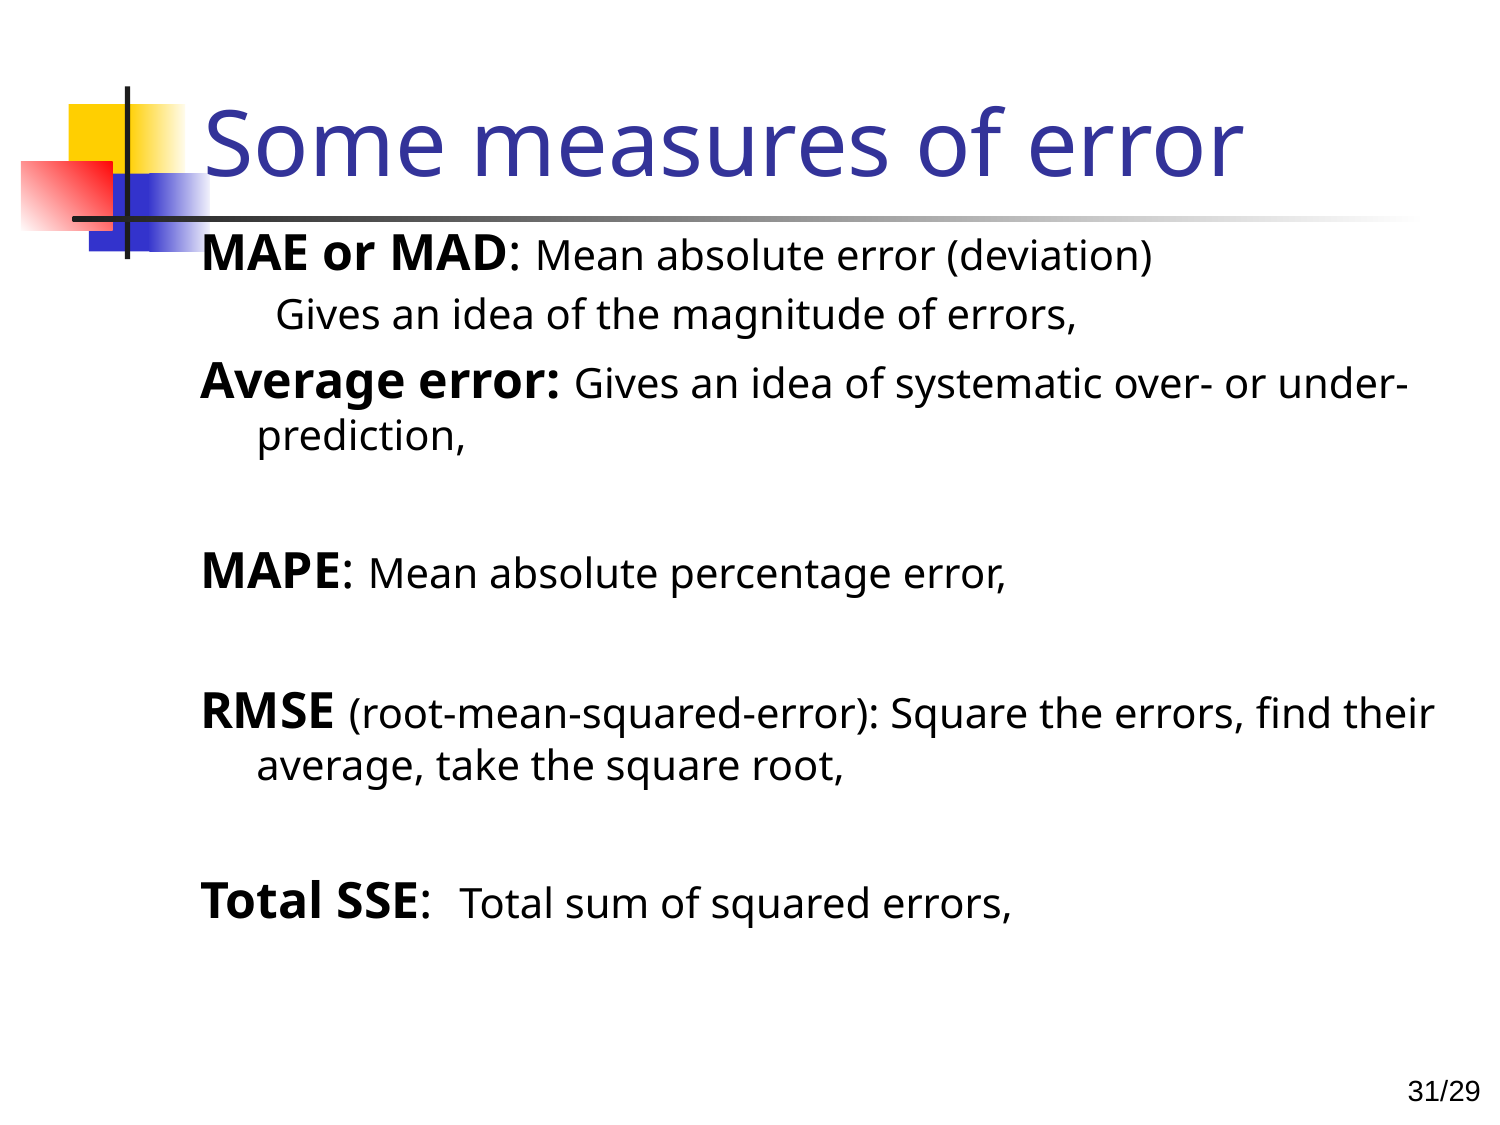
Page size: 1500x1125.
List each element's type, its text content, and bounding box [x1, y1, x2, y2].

title Some measures of error [188, 35, 1468, 203]
slide_number 30/29 [1183, 1039, 1497, 1116]
